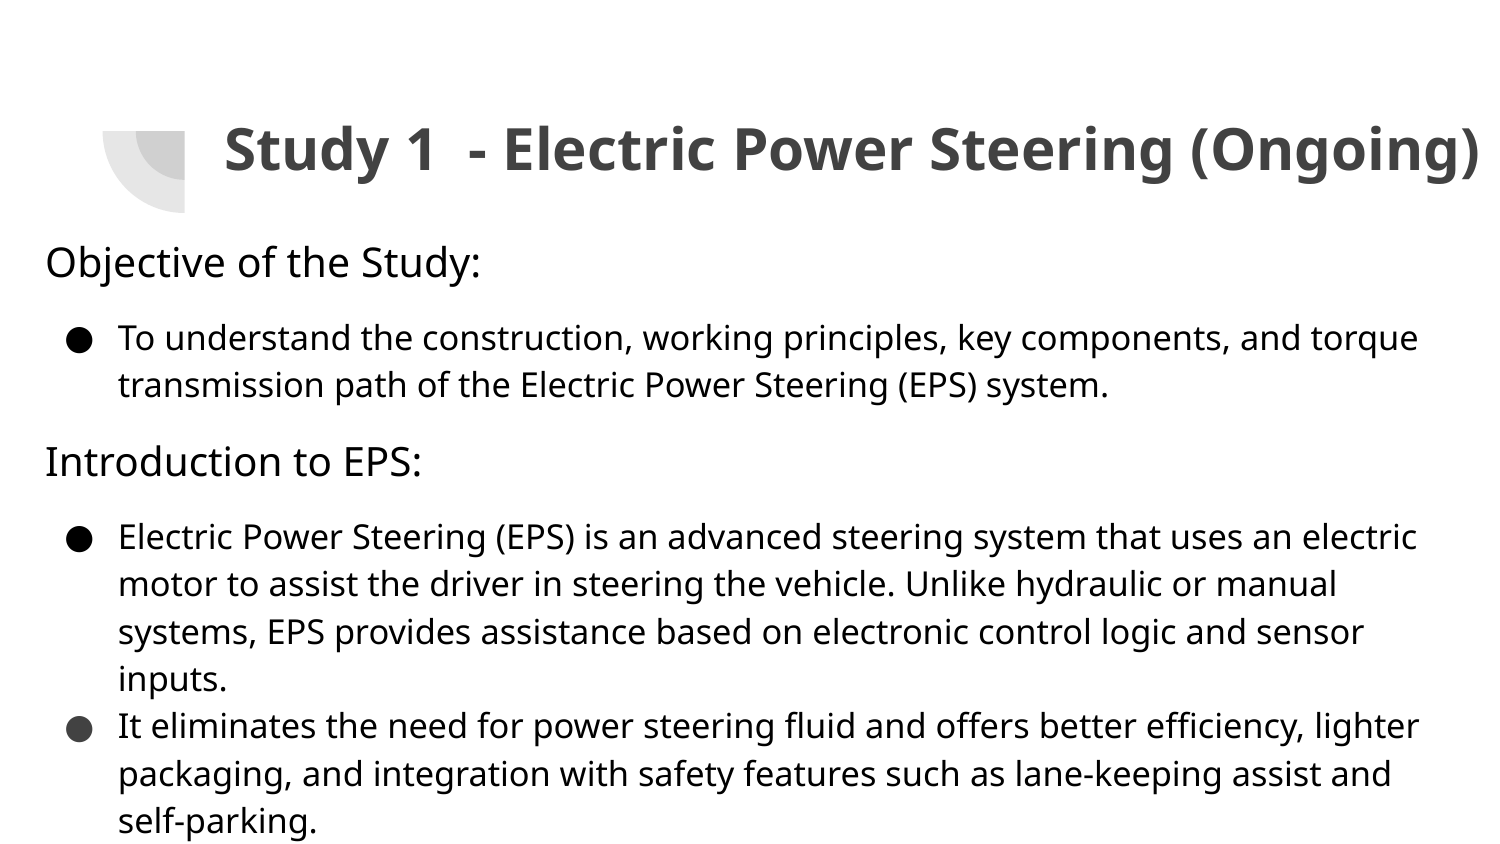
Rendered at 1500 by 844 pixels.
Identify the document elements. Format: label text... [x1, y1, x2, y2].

title Study 1 - Electric Power Steering (Ongoing) [209, 38, 1500, 256]
list Objective of the Study: To understand the construction, working principles, key components, and torque transmission path of the Electric Power Steering (EPS) system. Introduction to EPS: Electric Power Steering (EPS) is an advanced steering system that uses an electric motor to assist the driver in steering the vehicle. Unlike hydraulic or manual systems, EPS provides assistance based on electronic control logic and sensor inputs. It eliminates the need for power steering fluid and offers better efficiency, lighter packaging, and integration with safety features such as lane-keeping assist and self-parking. [29, 213, 1471, 844]
